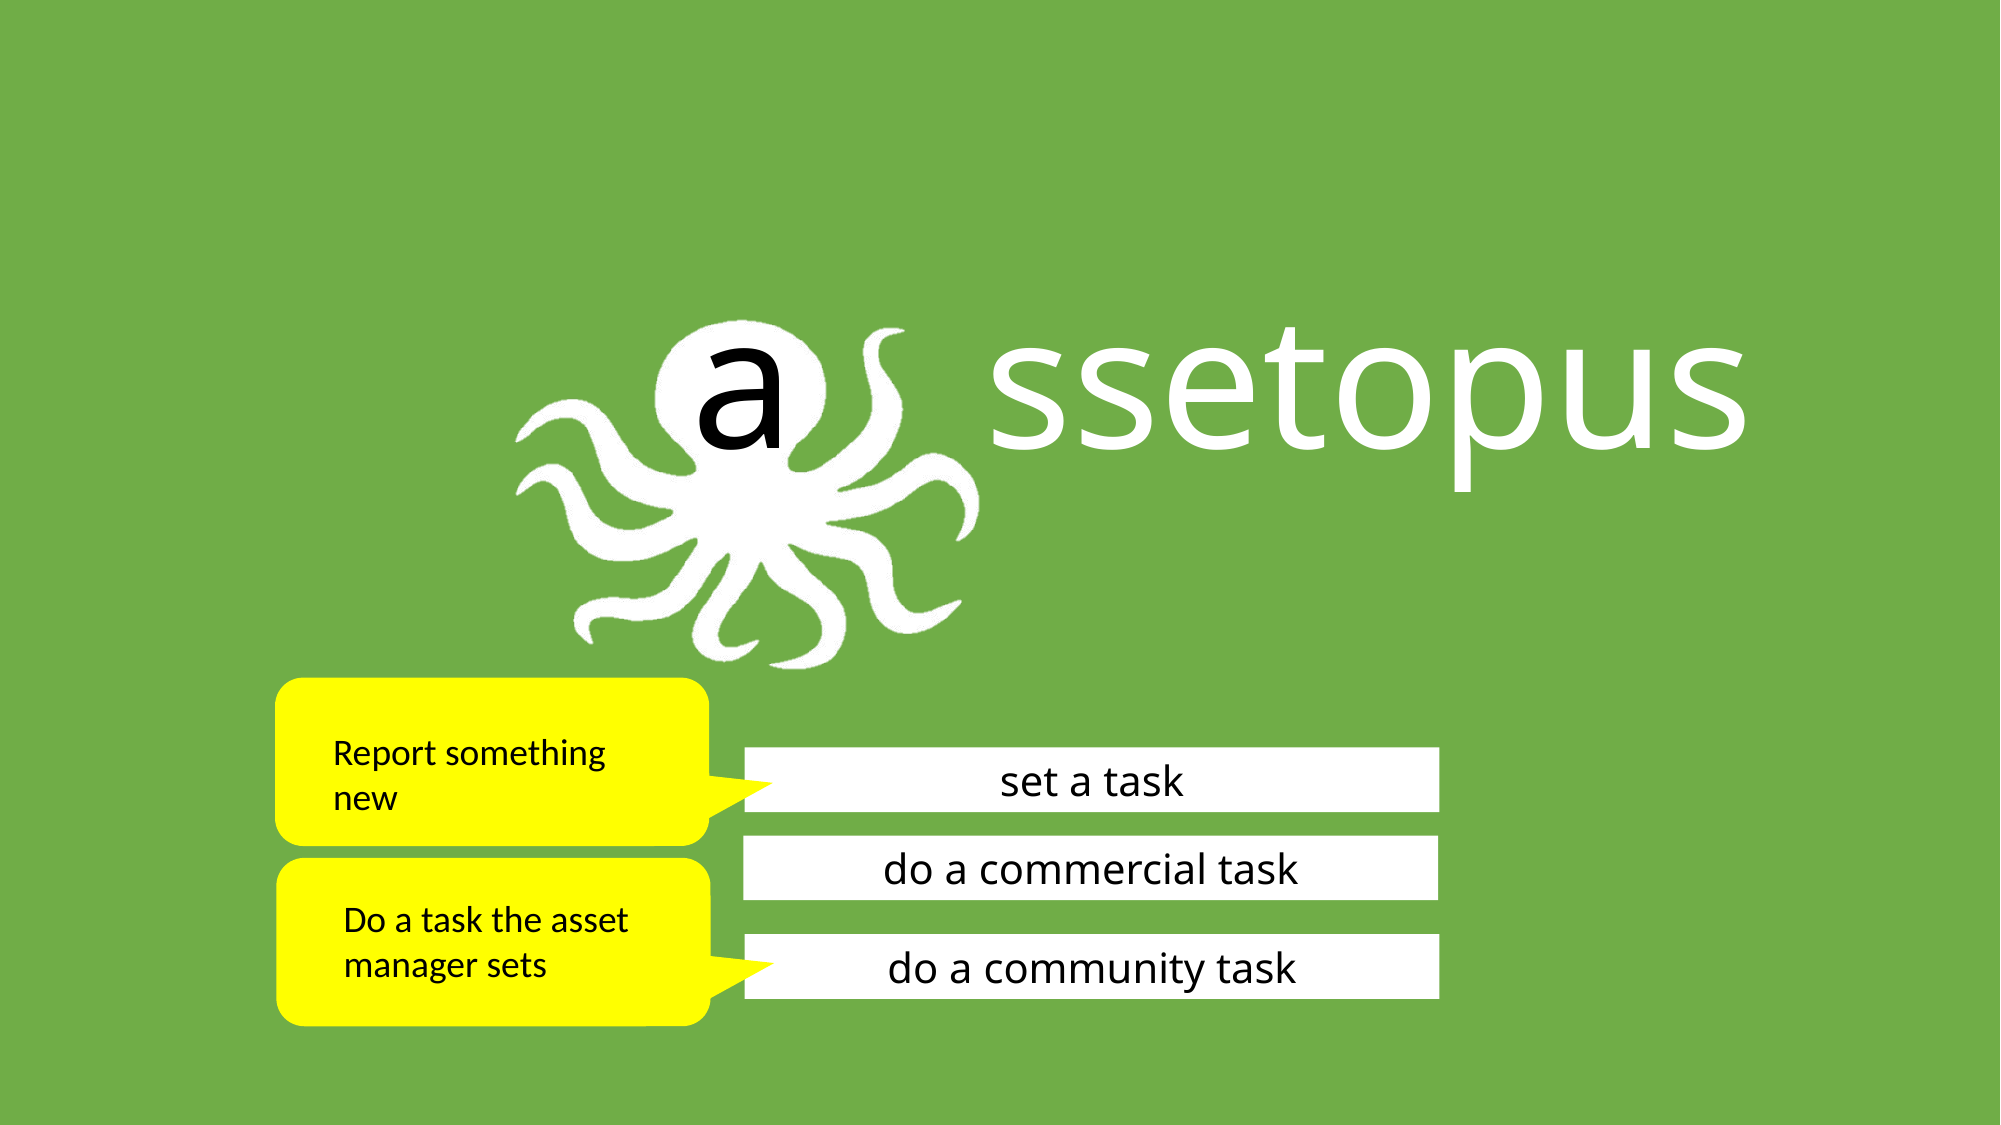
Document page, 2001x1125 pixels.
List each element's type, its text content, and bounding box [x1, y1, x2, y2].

text_box do a community task [744, 934, 1440, 999]
picture [490, 295, 1003, 693]
text_box a ssetopus [676, 257, 1848, 493]
text_box [275, 856, 778, 1028]
text_box [273, 676, 777, 848]
text_box set a task [744, 747, 1440, 813]
text_box Do a task the asset manager sets [328, 888, 696, 993]
text_box do a commercial task [743, 835, 1439, 901]
text_box Report something new [318, 721, 677, 826]
